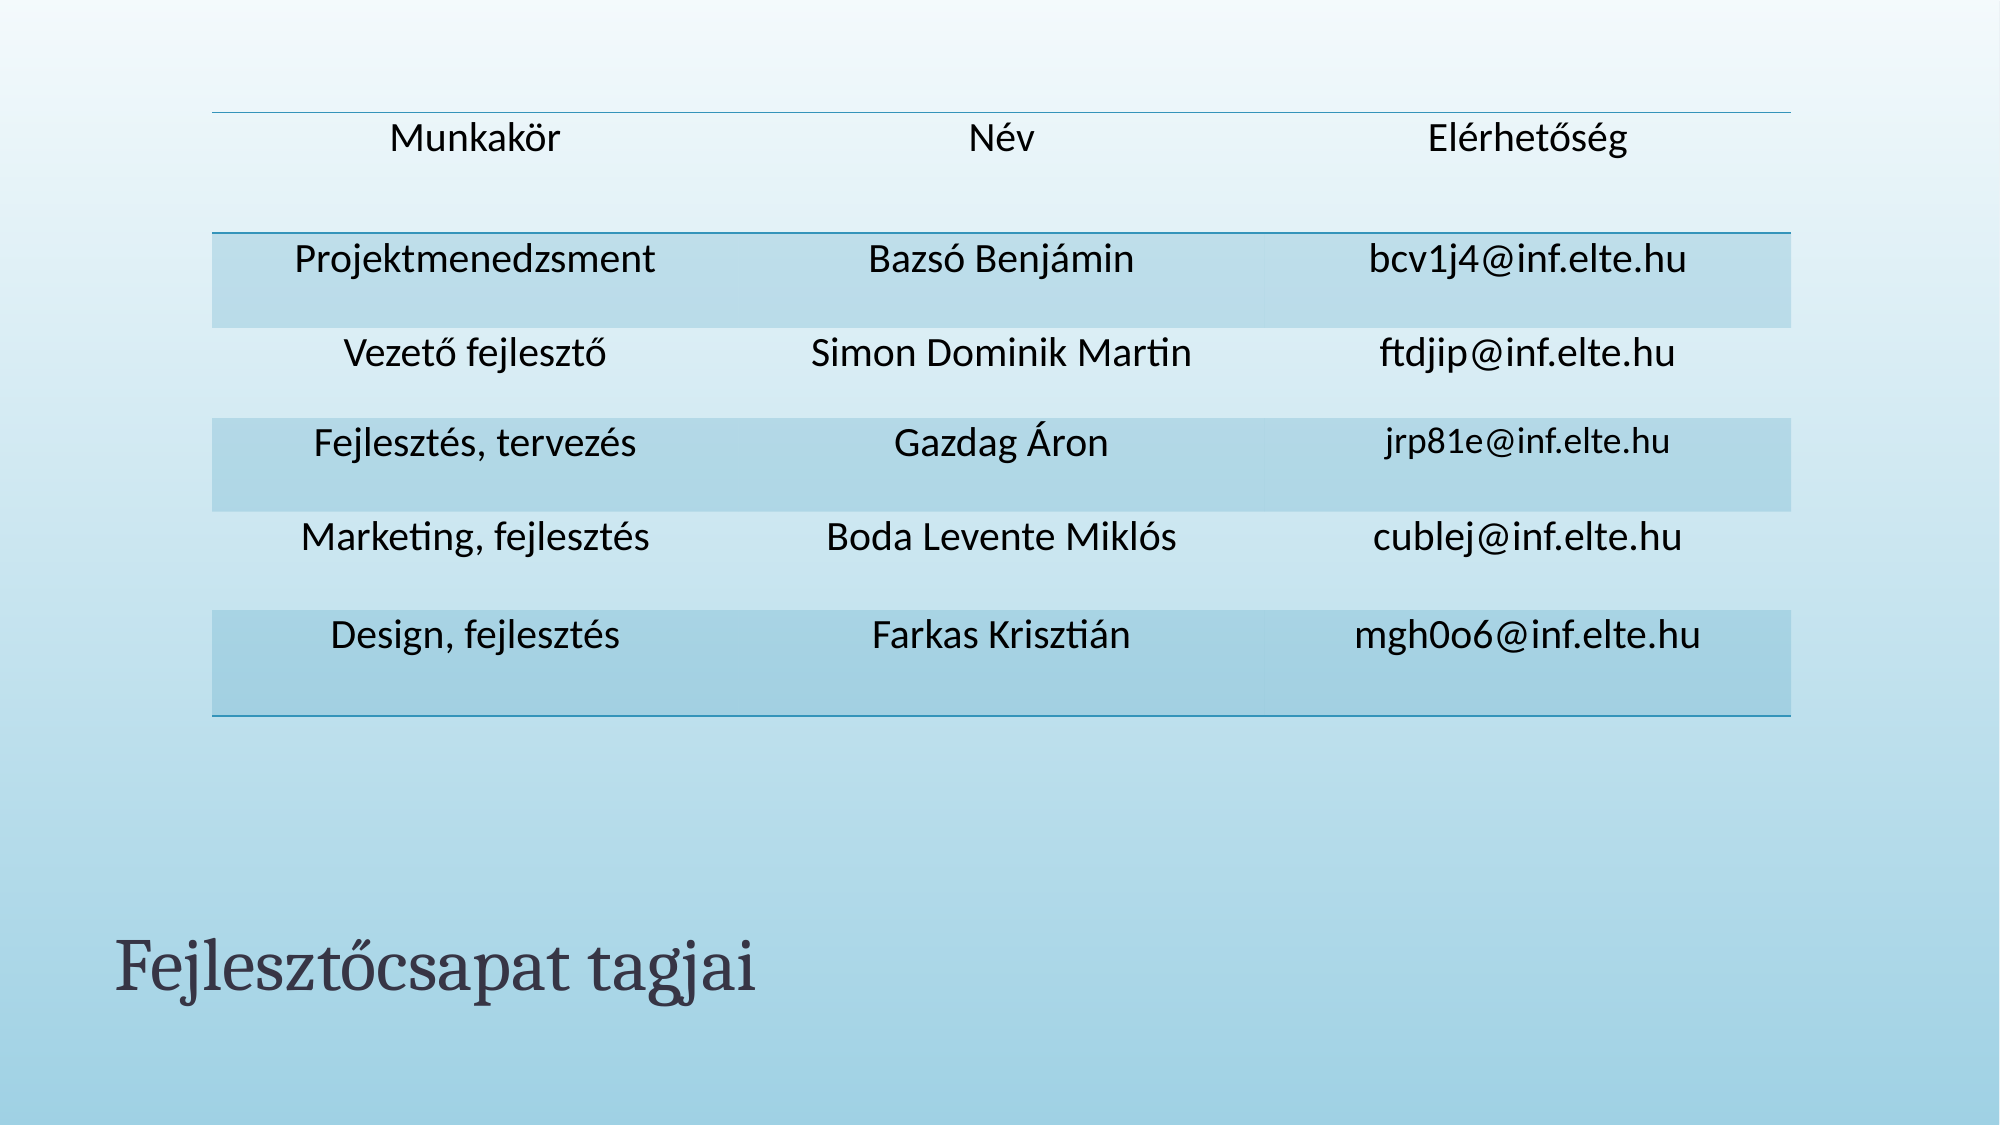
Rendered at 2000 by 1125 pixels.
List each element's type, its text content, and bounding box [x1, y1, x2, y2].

table_cell jrp81e@inf.elte.hu [1265, 418, 1791, 512]
table_cell bcv1j4@inf.elte.hu [1265, 234, 1791, 328]
table_header Név [739, 113, 1265, 232]
table_cell ftdjip@inf.elte.hu [1265, 328, 1791, 418]
title Fejlesztőcsapat tagjai [99, 837, 1900, 1013]
table_cell Farkas Krisztián [739, 610, 1265, 715]
table_cell Design, fejlesztés [212, 610, 739, 715]
table_cell Marketing, fejlesztés [212, 512, 739, 610]
table_cell Gazdag Áron [739, 418, 1265, 512]
table_header Munkakör [212, 113, 739, 232]
table_cell Vezető fejlesztő [212, 328, 739, 418]
table_cell Boda Levente Miklós [739, 512, 1265, 610]
table_cell Bazsó Benjámin [739, 234, 1265, 328]
table_cell Fejlesztés, tervezés [212, 418, 739, 512]
table_cell Projektmenedzsment [212, 234, 739, 328]
table_header Elérhetőség [1265, 113, 1791, 232]
table_cell mgh0o6@inf.elte.hu [1265, 610, 1791, 715]
table_cell Simon Dominik Martin [739, 328, 1265, 418]
table_cell cublej@inf.elte.hu [1265, 512, 1791, 610]
